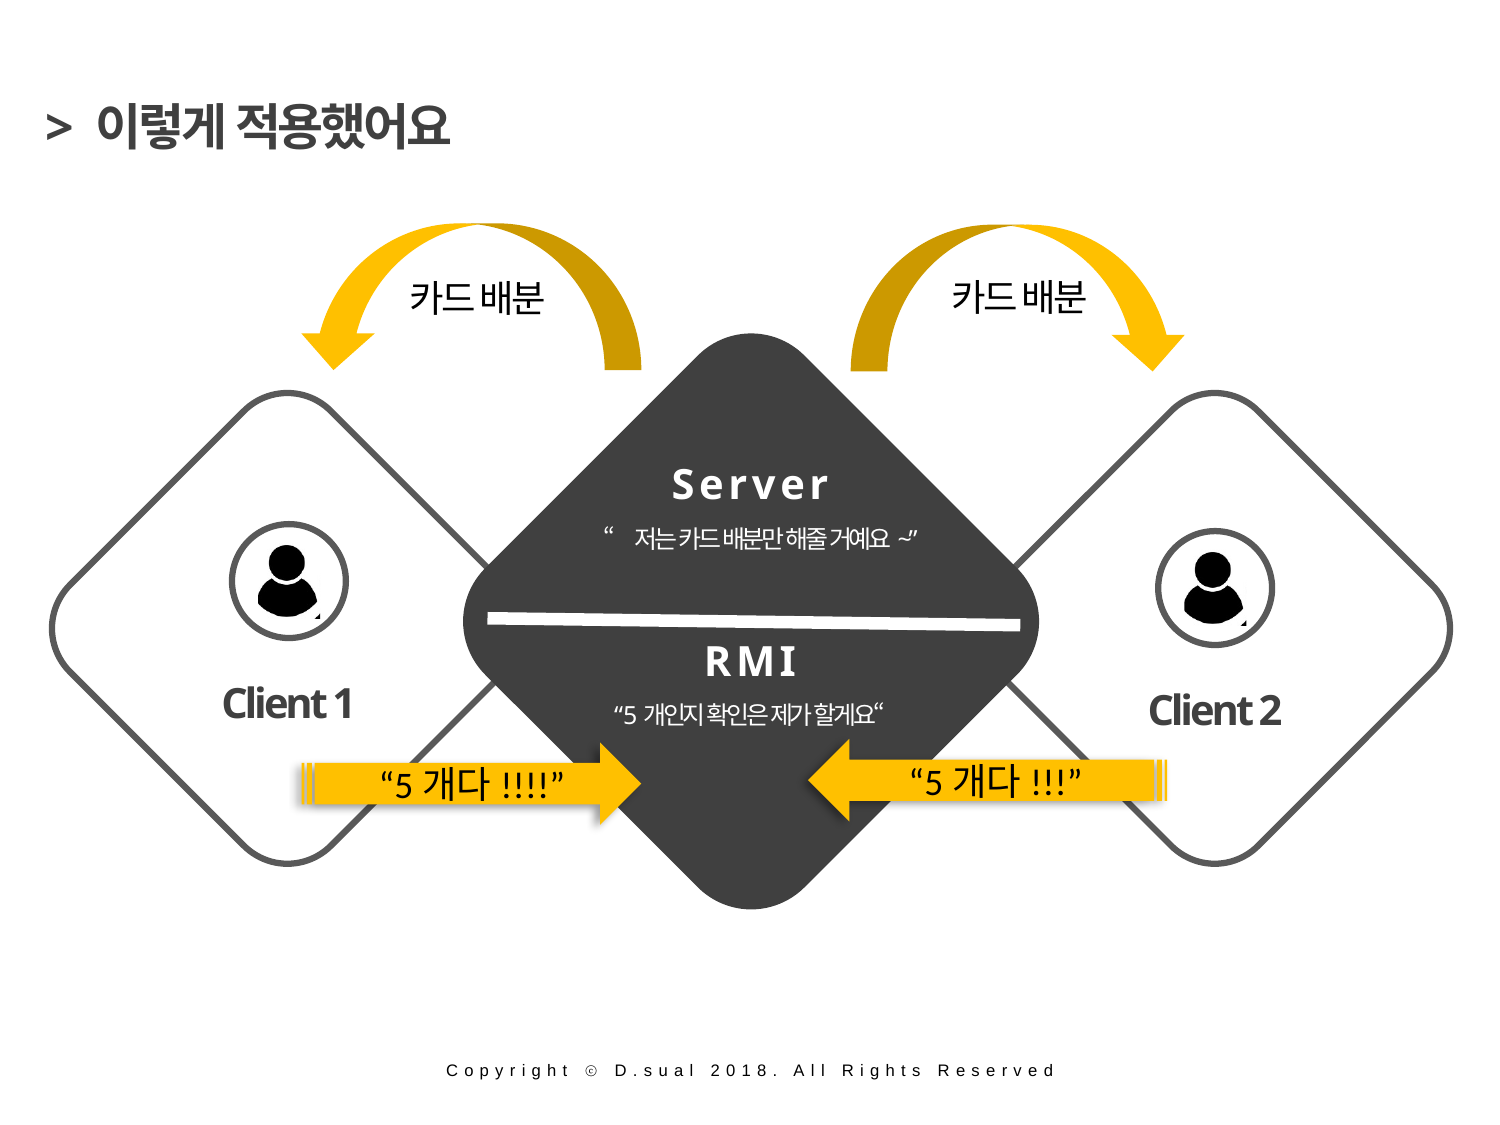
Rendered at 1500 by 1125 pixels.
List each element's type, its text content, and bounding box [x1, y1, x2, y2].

text_box Client 2 [1400, 676, 1458, 742]
text_box [849, 223, 1188, 373]
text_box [487, 618, 1021, 626]
text_box [299, 222, 643, 372]
text_box 카드 배분 [395, 267, 561, 328]
picture [258, 541, 321, 619]
picture [1184, 548, 1247, 626]
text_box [102, 395, 1400, 848]
text_box > 이렇게 적용했어요 [30, 87, 1500, 163]
text_box Client 1 [46, 669, 102, 735]
text_box 카드 배분 [937, 266, 1103, 327]
